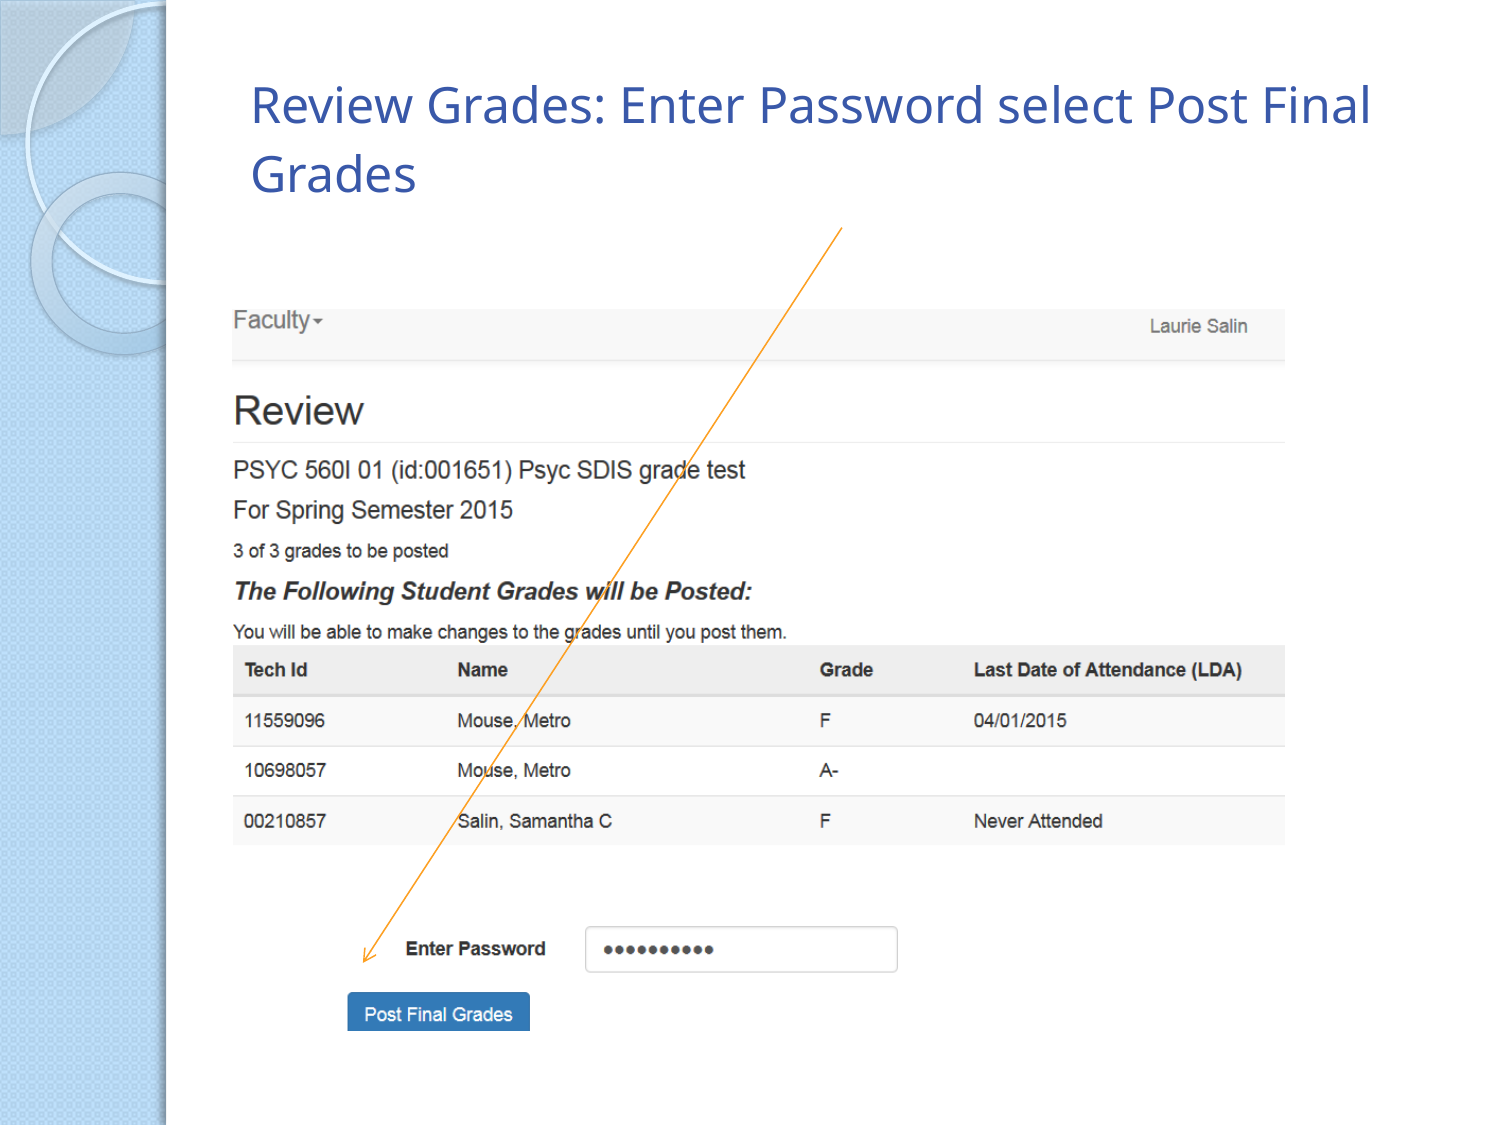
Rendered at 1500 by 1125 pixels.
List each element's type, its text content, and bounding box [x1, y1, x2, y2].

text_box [362, 227, 843, 964]
title Review Grades: Enter Password select Post Final Grades [235, 45, 1466, 233]
picture [232, 309, 1285, 1031]
